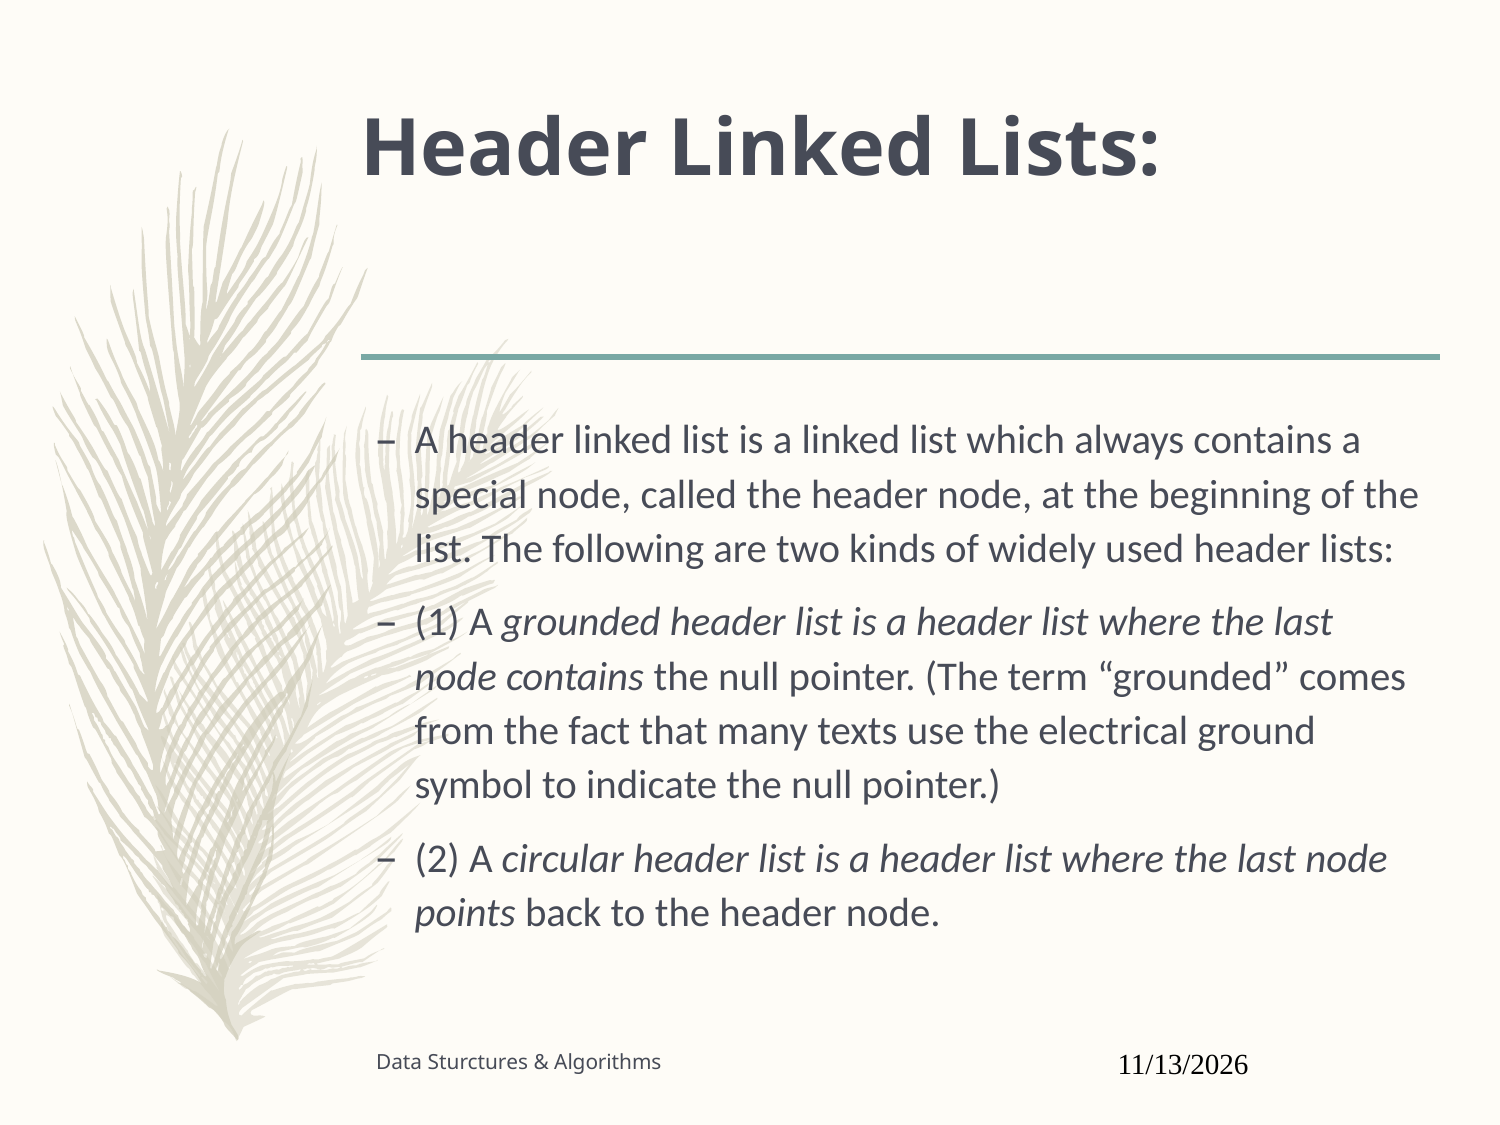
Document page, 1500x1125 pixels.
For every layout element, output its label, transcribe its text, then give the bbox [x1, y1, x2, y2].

list A header linked list is a linked list which always contains a special node, called the header node, at the beginning of the list. The following are two kinds of widely used header lists: (1) A grounded header list is a header list where the last node contains the null pointer. (The term “grounded” comes from the fact that many texts use the electrical ground symbol to indicate the null pointer.) (2) A circular header list is a header list where the last node points back to the header node. [360, 399, 1440, 999]
footer Data Sturctures & Algorithms [360, 1032, 1059, 1093]
slide_number [1102, 1032, 1440, 1093]
slide_number [46, 102, 279, 203]
title Header Linked Lists: [345, 93, 1440, 350]
